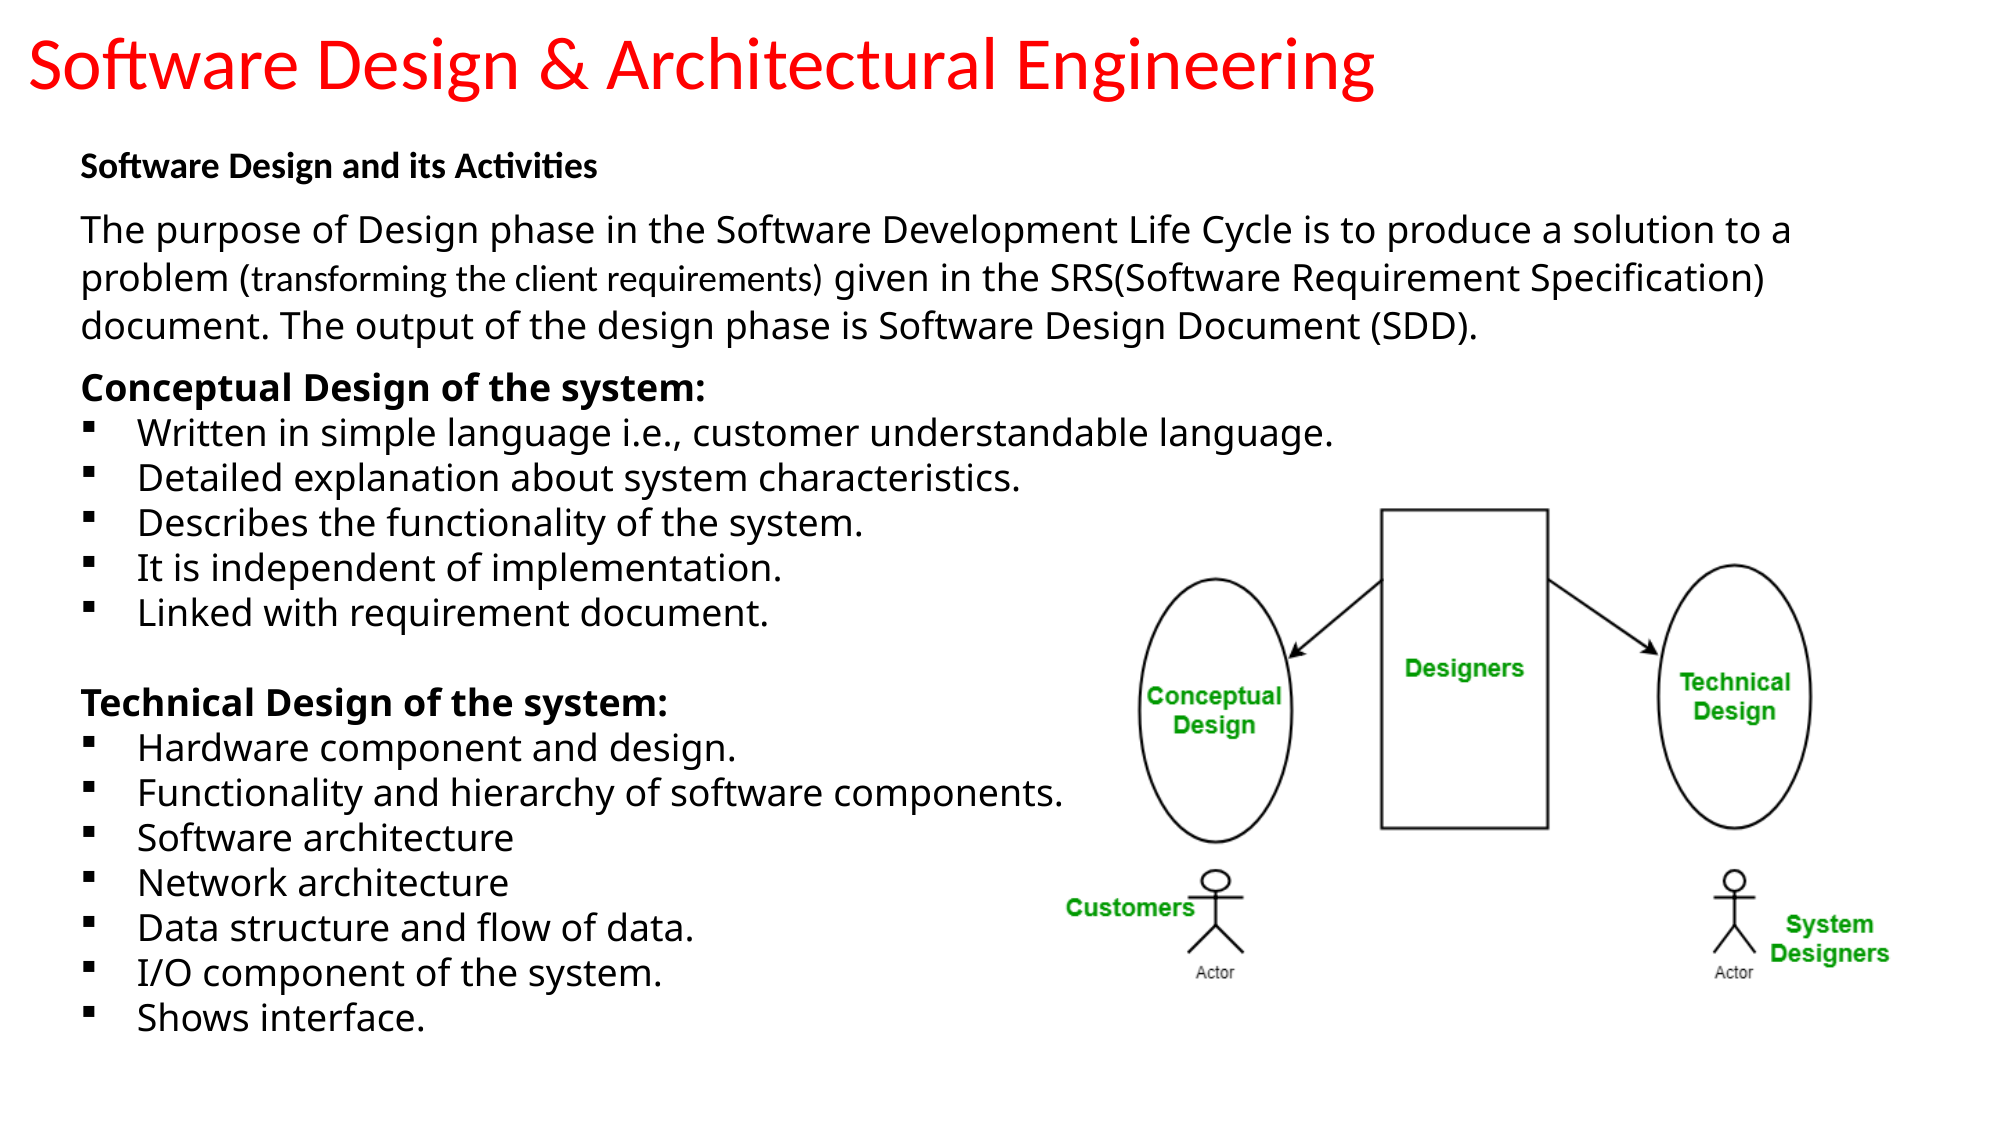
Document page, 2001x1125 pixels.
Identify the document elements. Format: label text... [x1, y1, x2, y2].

text_box Software Design and its Activities The purpose of Design phase in the Software Development Life Cycle is to produce a solution to a problem (transforming the client requirements) given in the SRS(Software Requirement Specification) document. The output of the design phase is Software Design Document (SDD). Conceptual Design of the system: Written in simple language i.e., customer understandable language. Detailed explanation about system characteristics. Describes the functionality of the system. It is independent of implementation. Linked with requirement document. Technical Design of the system: Hardware component and design. Functionality and hierarchy of software components. Software architecture Network architecture Data structure and flow of data. I/O component of the system. Shows interface. [65, 130, 1935, 1046]
picture [1063, 508, 1907, 980]
subtitle Software Design & Architectural Engineering [13, 0, 1415, 131]
